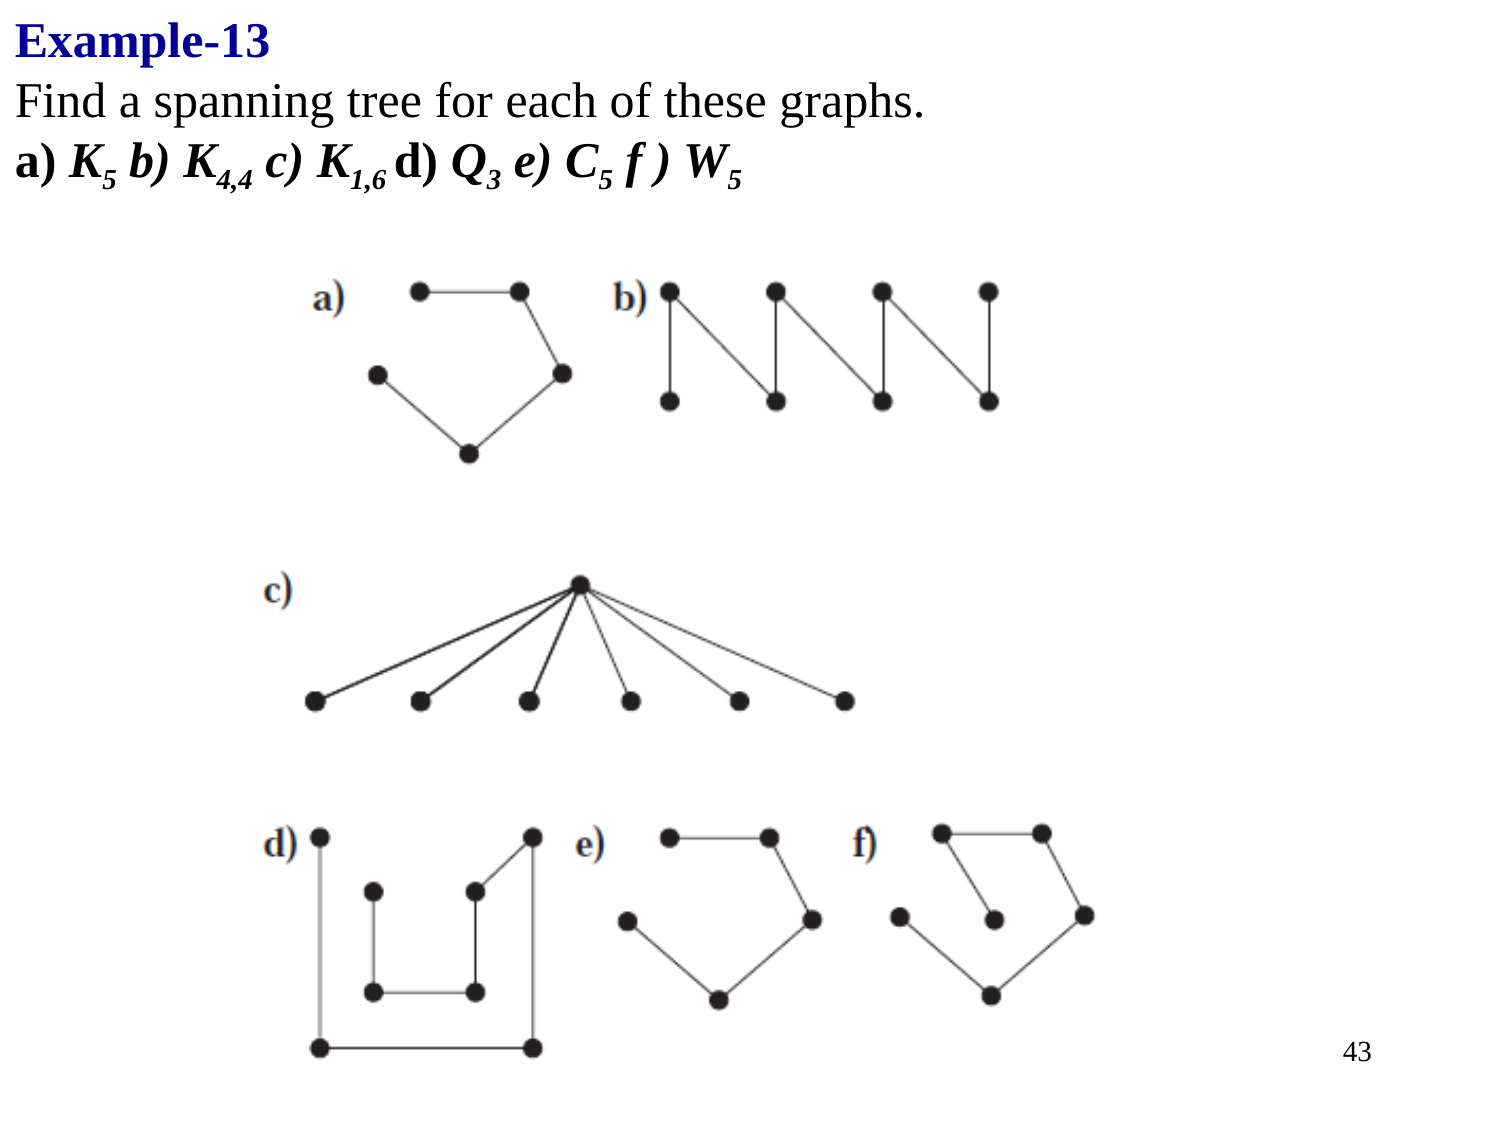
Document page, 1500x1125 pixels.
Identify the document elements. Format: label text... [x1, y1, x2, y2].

text_box Example-13 Find a spanning tree for each of these graphs. a) K5 b) K4,4 c) K1,6 d) Q3 e) C5 f ) W5 [0, 0, 988, 203]
picture [199, 237, 1176, 1074]
slide_number 43 [1074, 1024, 1388, 1101]
